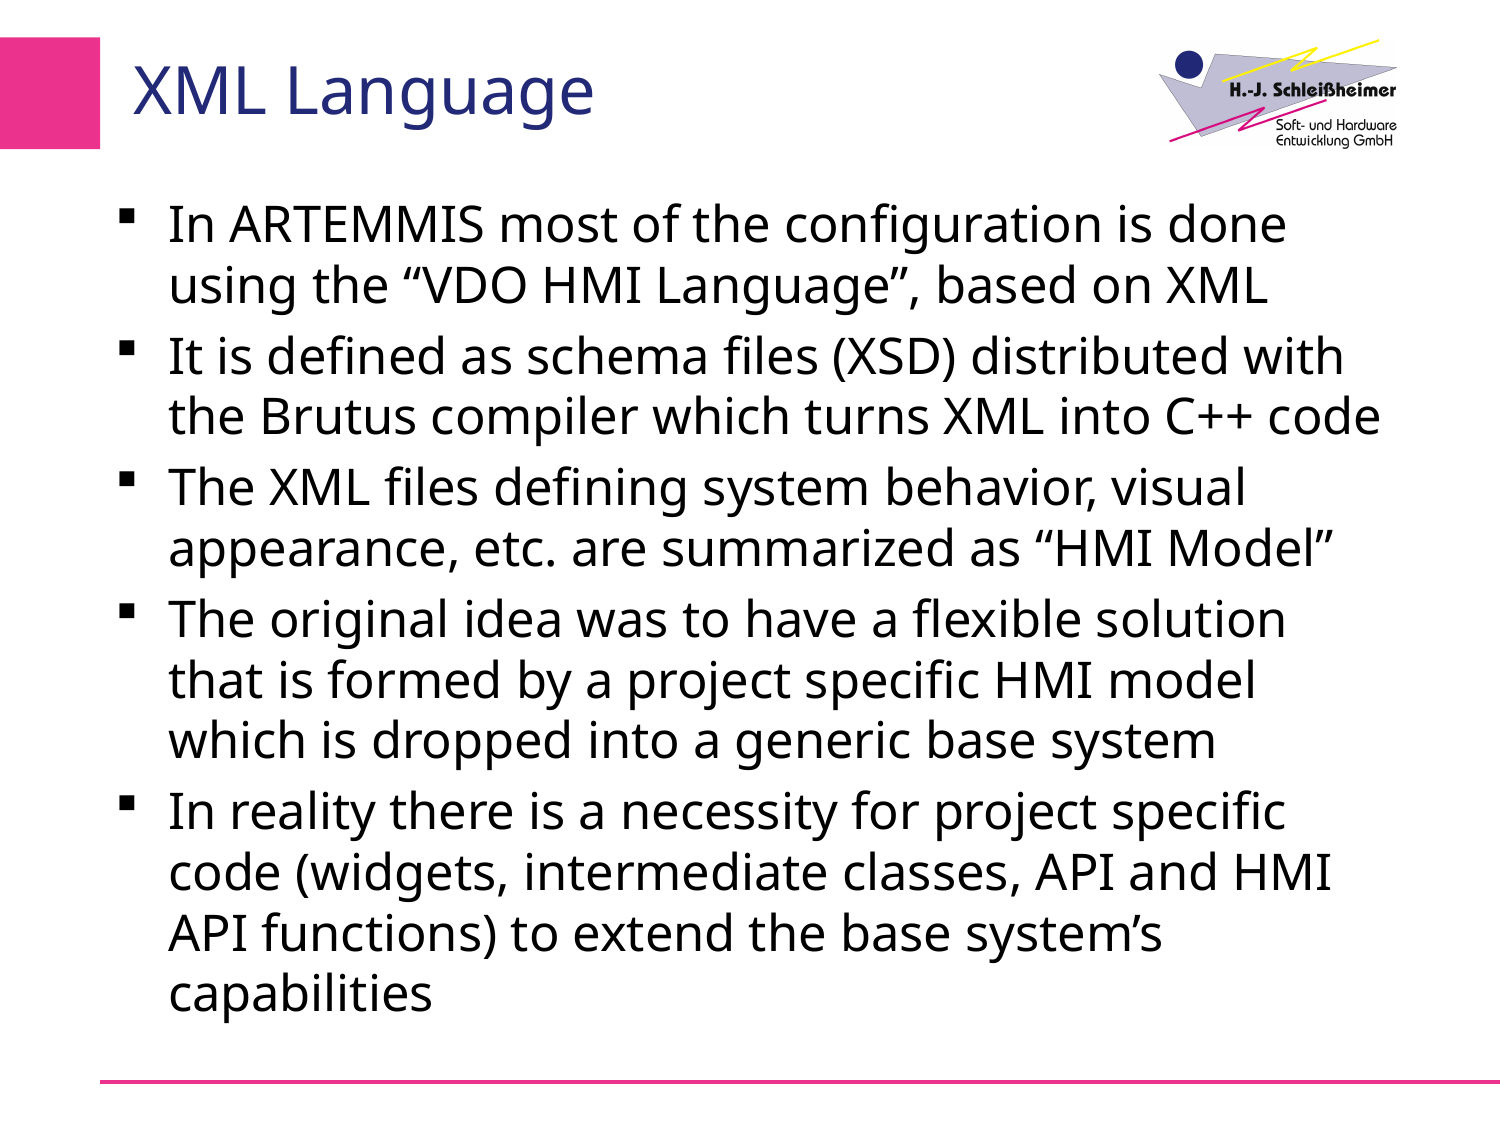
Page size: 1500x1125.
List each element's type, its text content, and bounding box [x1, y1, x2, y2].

title XML Language [133, 23, 1152, 152]
picture [1159, 39, 1397, 149]
list In ARTEMMIS most of the configuration is done using the “VDO HMI Language”, based on XML It is defined as schema files (XSD) distributed with the Brutus compiler which turns XML into C++ code The XML files defining system behavior, visual appearance, etc. are summarized as “HMI Model” The original idea was to have a flexible solution that is formed by a project specific HMI model which is dropped into a generic base system In reality there is a necessity for project specific code (widgets, intermediate classes, API and HMI API functions) to extend the base system’s capabilities [100, 184, 1400, 1047]
